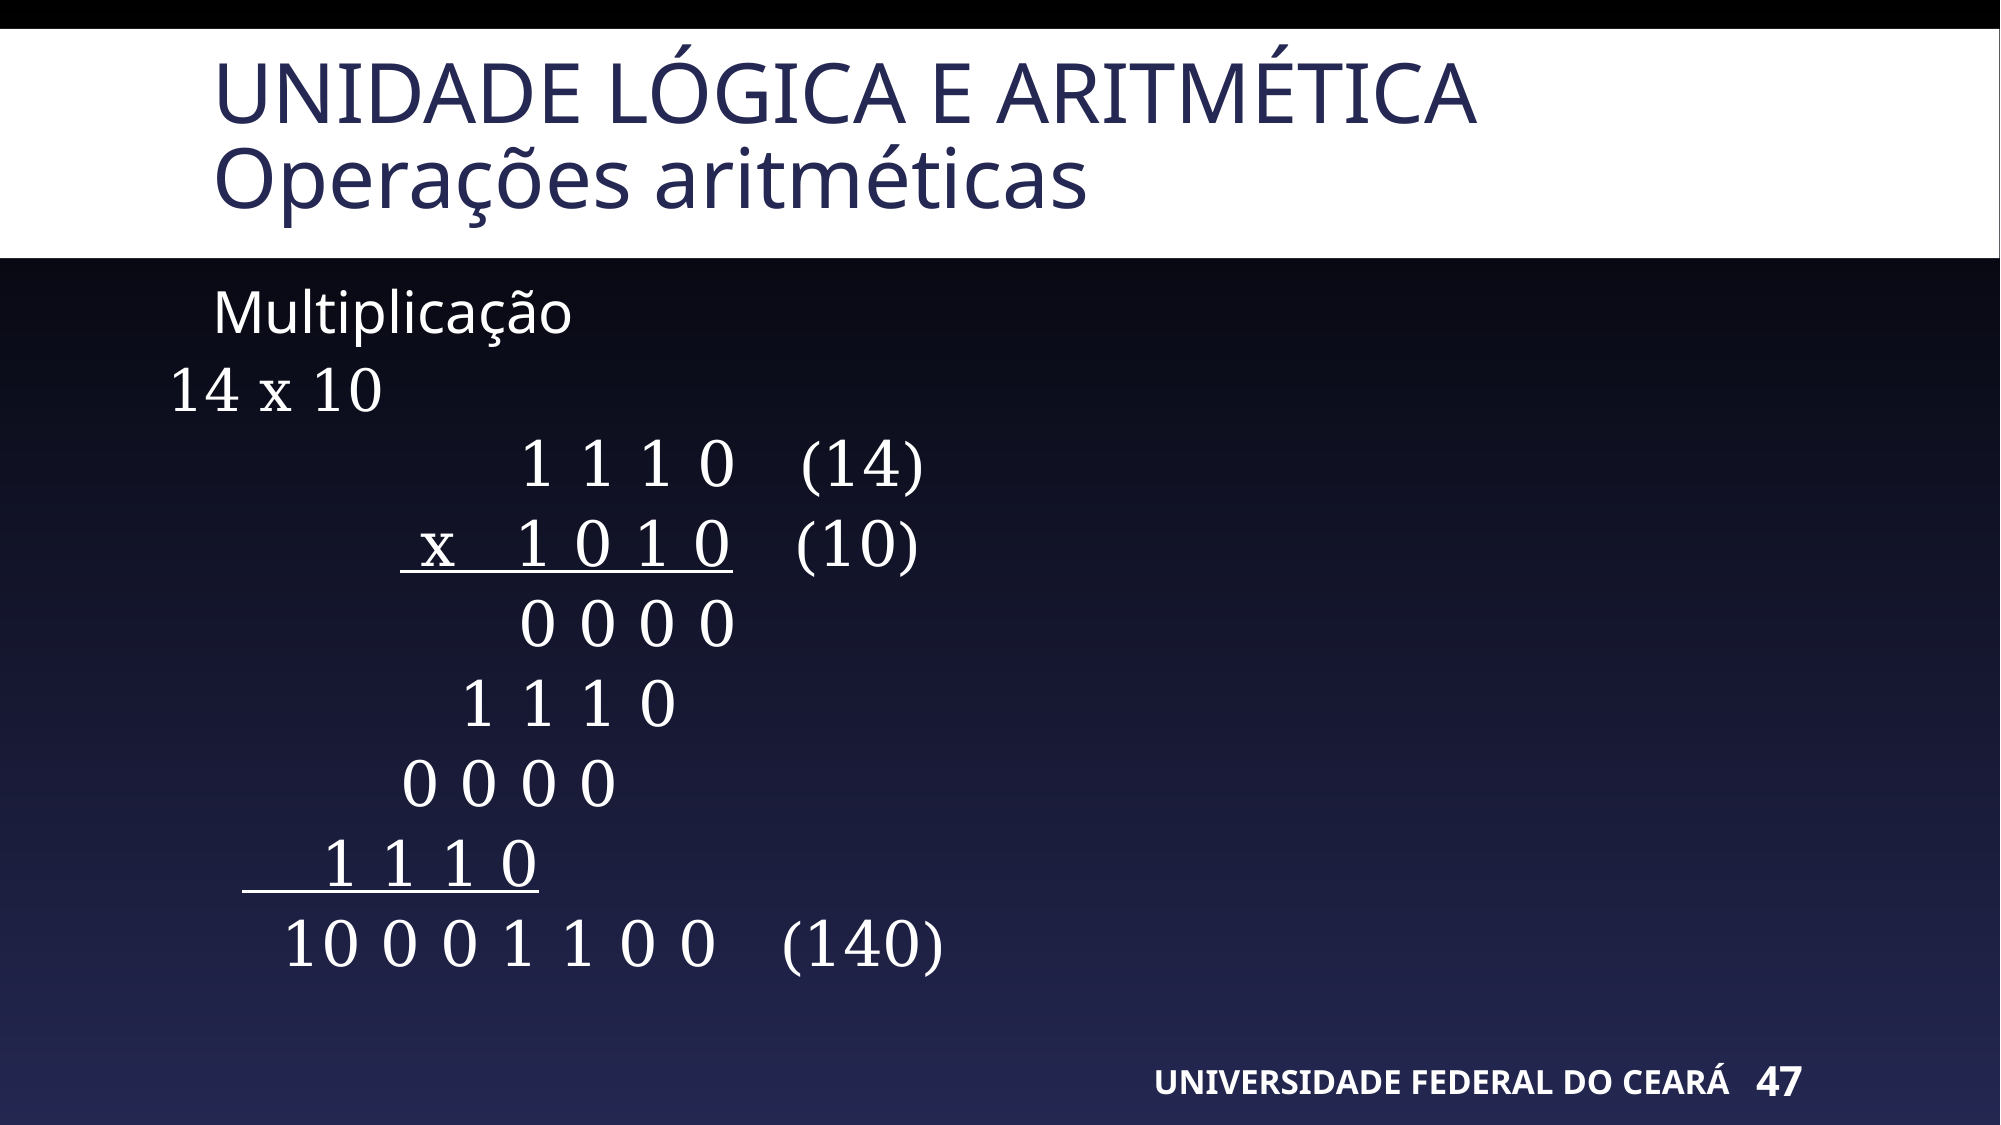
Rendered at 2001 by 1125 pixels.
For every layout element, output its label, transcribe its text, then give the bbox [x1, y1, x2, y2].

footer UNIVERSIDADE FEDERAL DO CEARÁ [918, 1053, 1746, 1114]
slide_number 47 [1748, 1053, 1904, 1114]
title Unidade lógica e aritmética Operações aritméticas [197, 29, 1803, 253]
list 14 x 10 1 1 1 0 (14) x 1 0 1 0 (10) 0 0 0 0 1 1 1 0 0 0 0 0 1 1 1 0 10 0 0 1 1 0 0 (140) [152, 353, 1850, 1020]
text_box Multiplicação [197, 267, 1457, 353]
